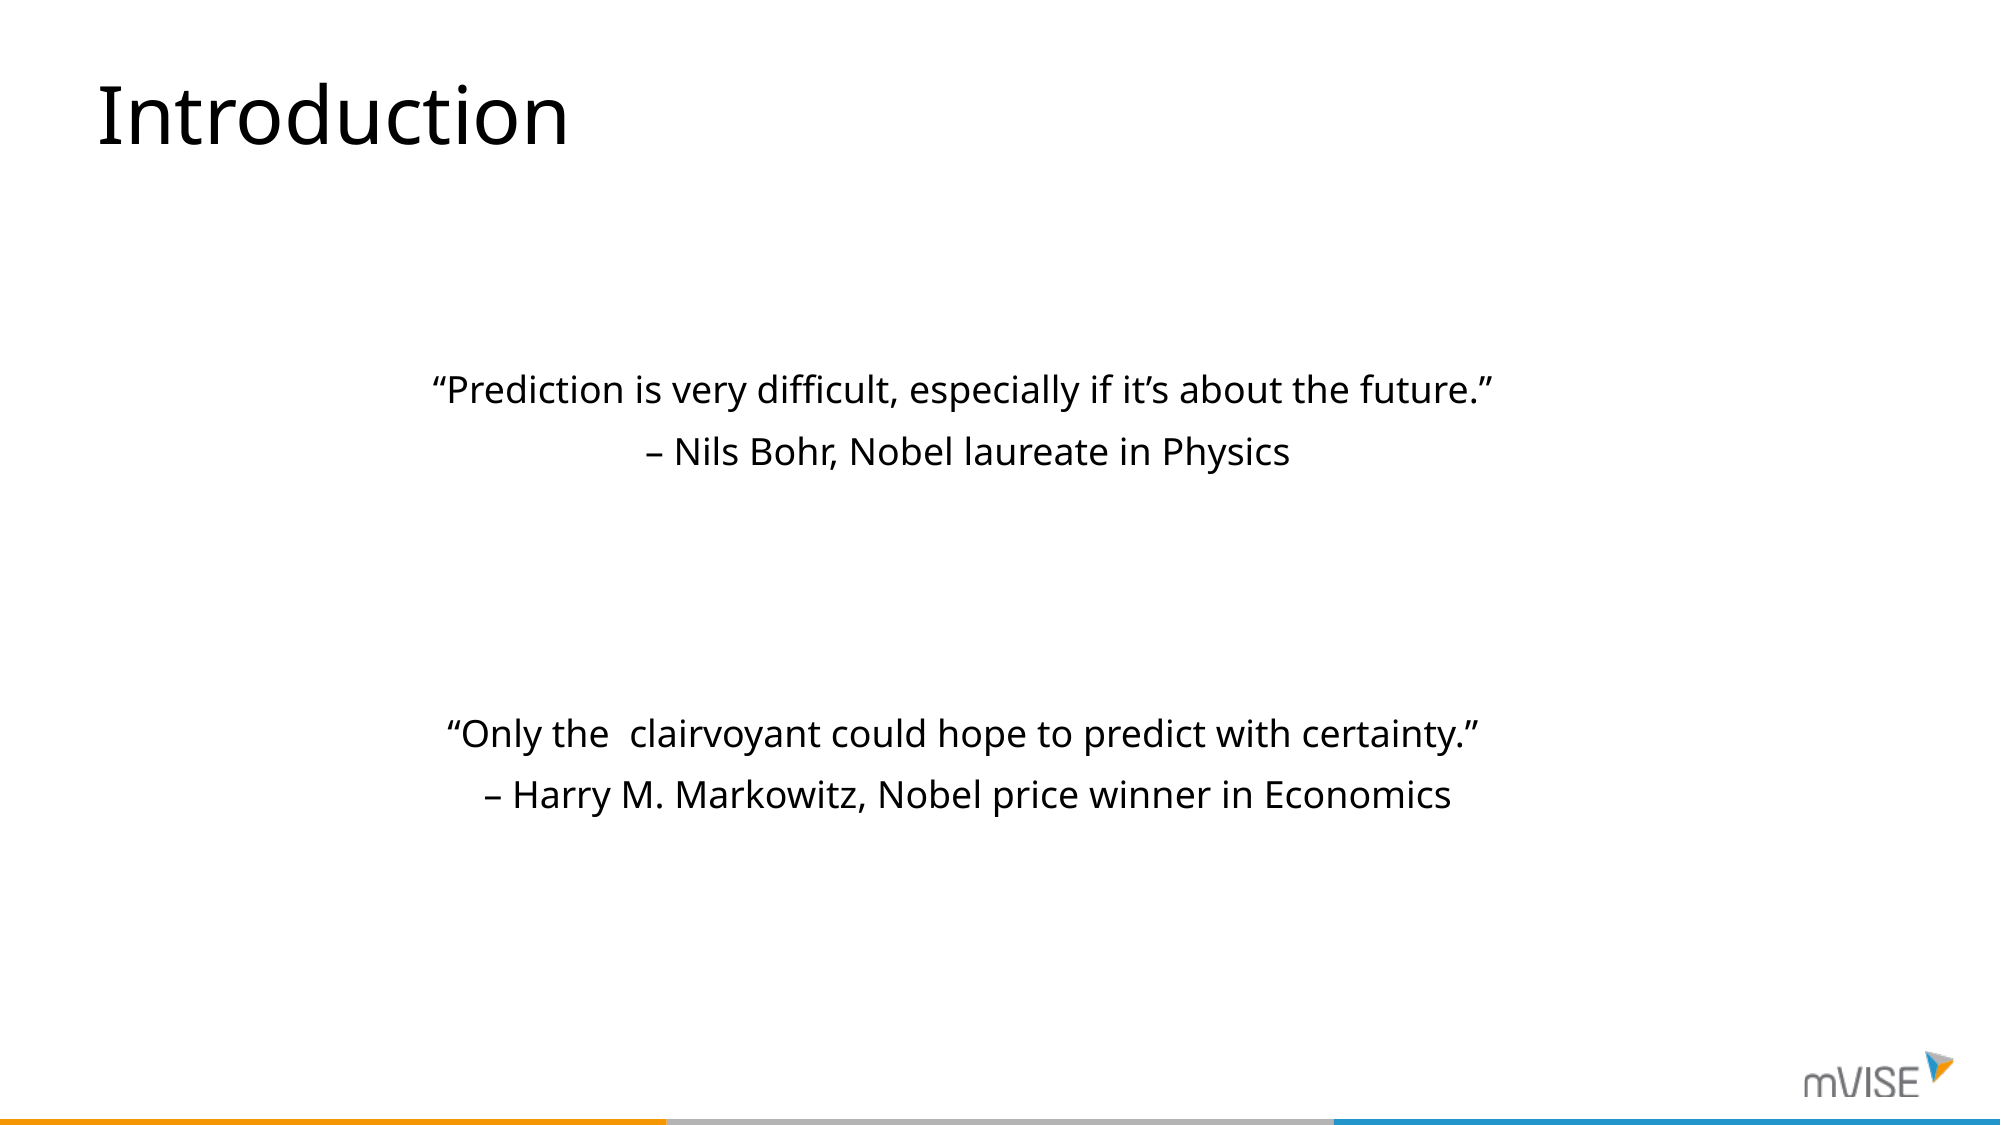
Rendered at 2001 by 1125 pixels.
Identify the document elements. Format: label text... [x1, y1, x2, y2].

text_box “Prediction is very difficult, especially if it’s about the future.” – Nils Bohr, Nobel laureate in Physics [50, 364, 1886, 548]
title Introduction [82, 66, 1919, 170]
text_box “Only the clairvoyant could hope to predict with certainty.” – Harry M. Markowitz, Nobel price winner in Economics [50, 707, 1886, 892]
